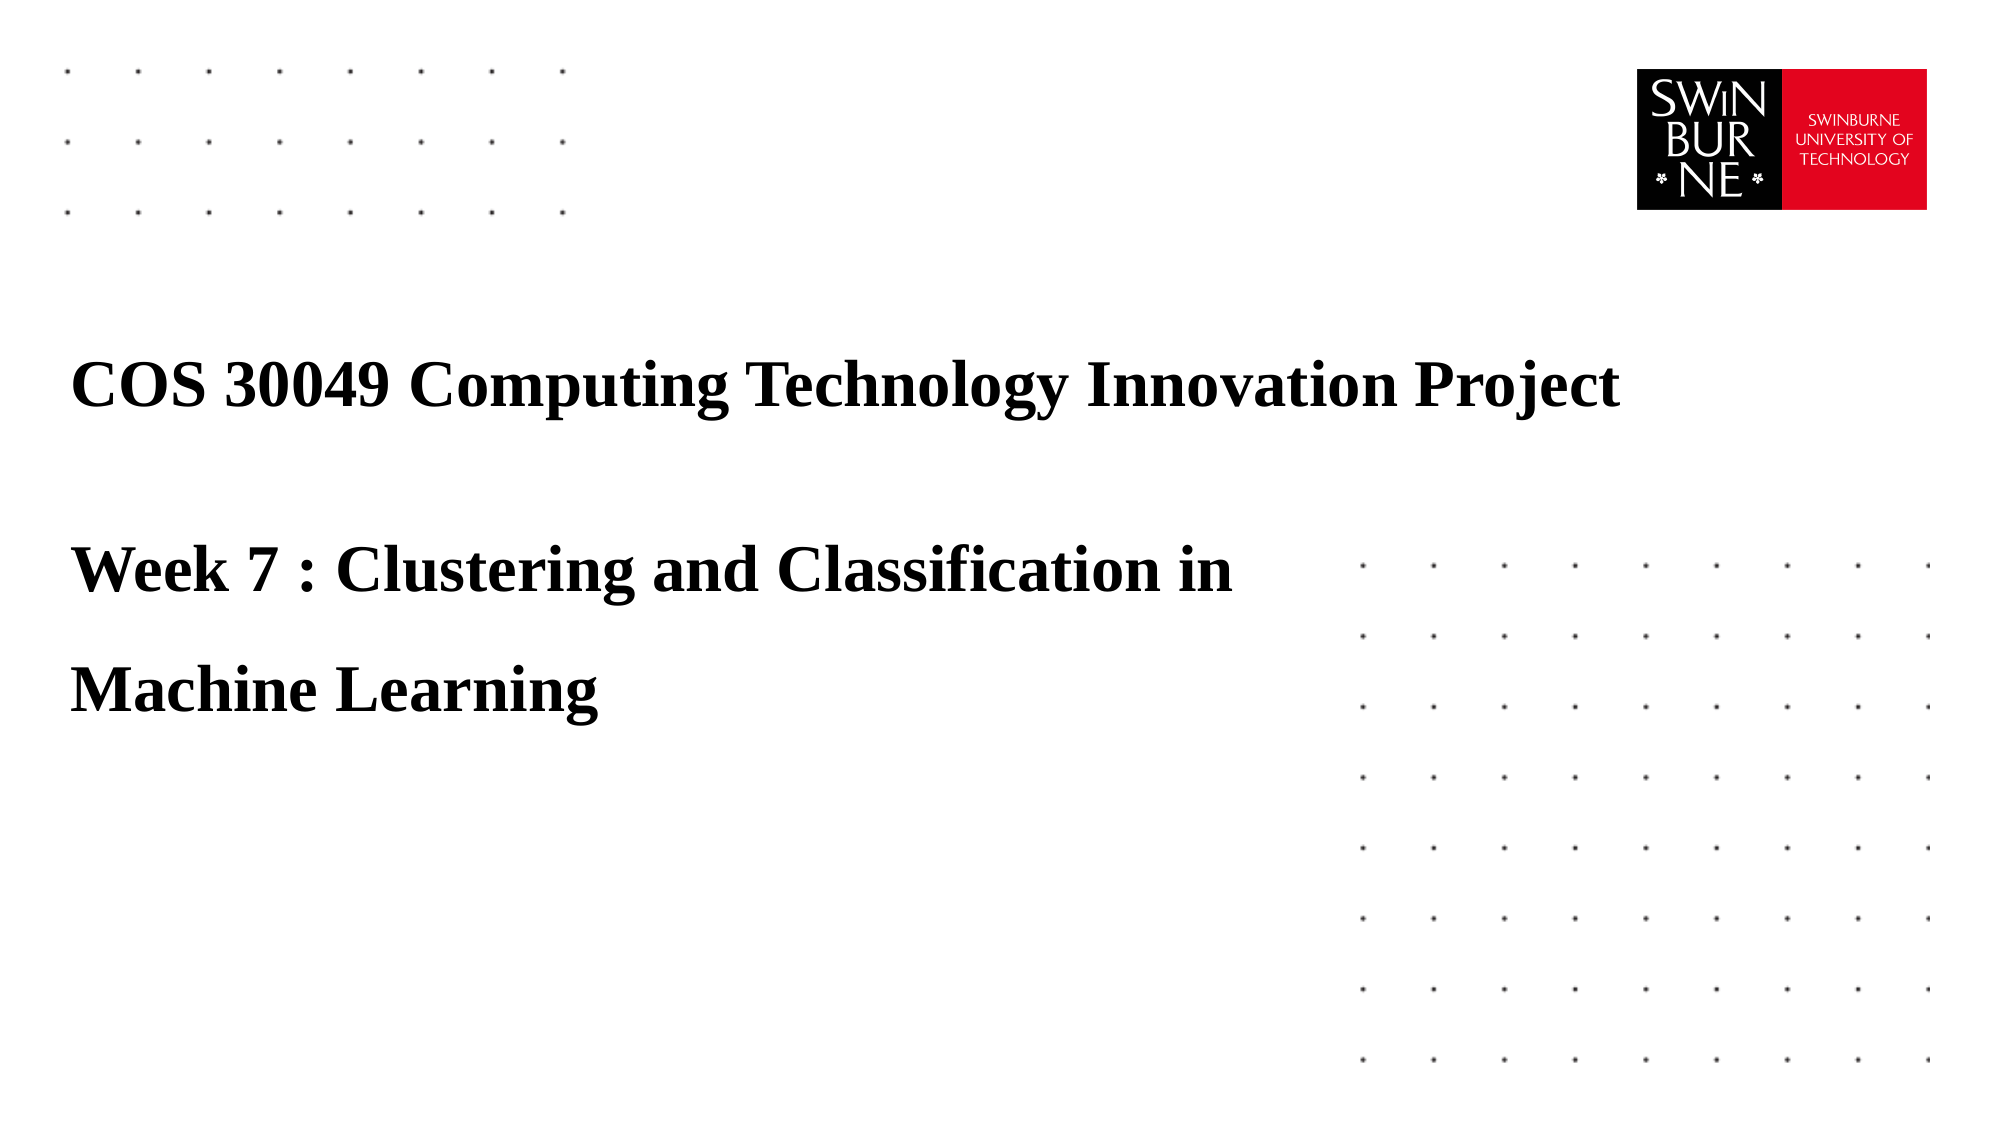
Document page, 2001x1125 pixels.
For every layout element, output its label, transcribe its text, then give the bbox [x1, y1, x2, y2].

title COS 30049 Computing Technology Innovation Project [55, 273, 1732, 477]
picture [1637, 69, 1927, 210]
subtitle Week 7 : Clustering and Classification in Machine Learning [55, 477, 1428, 1125]
